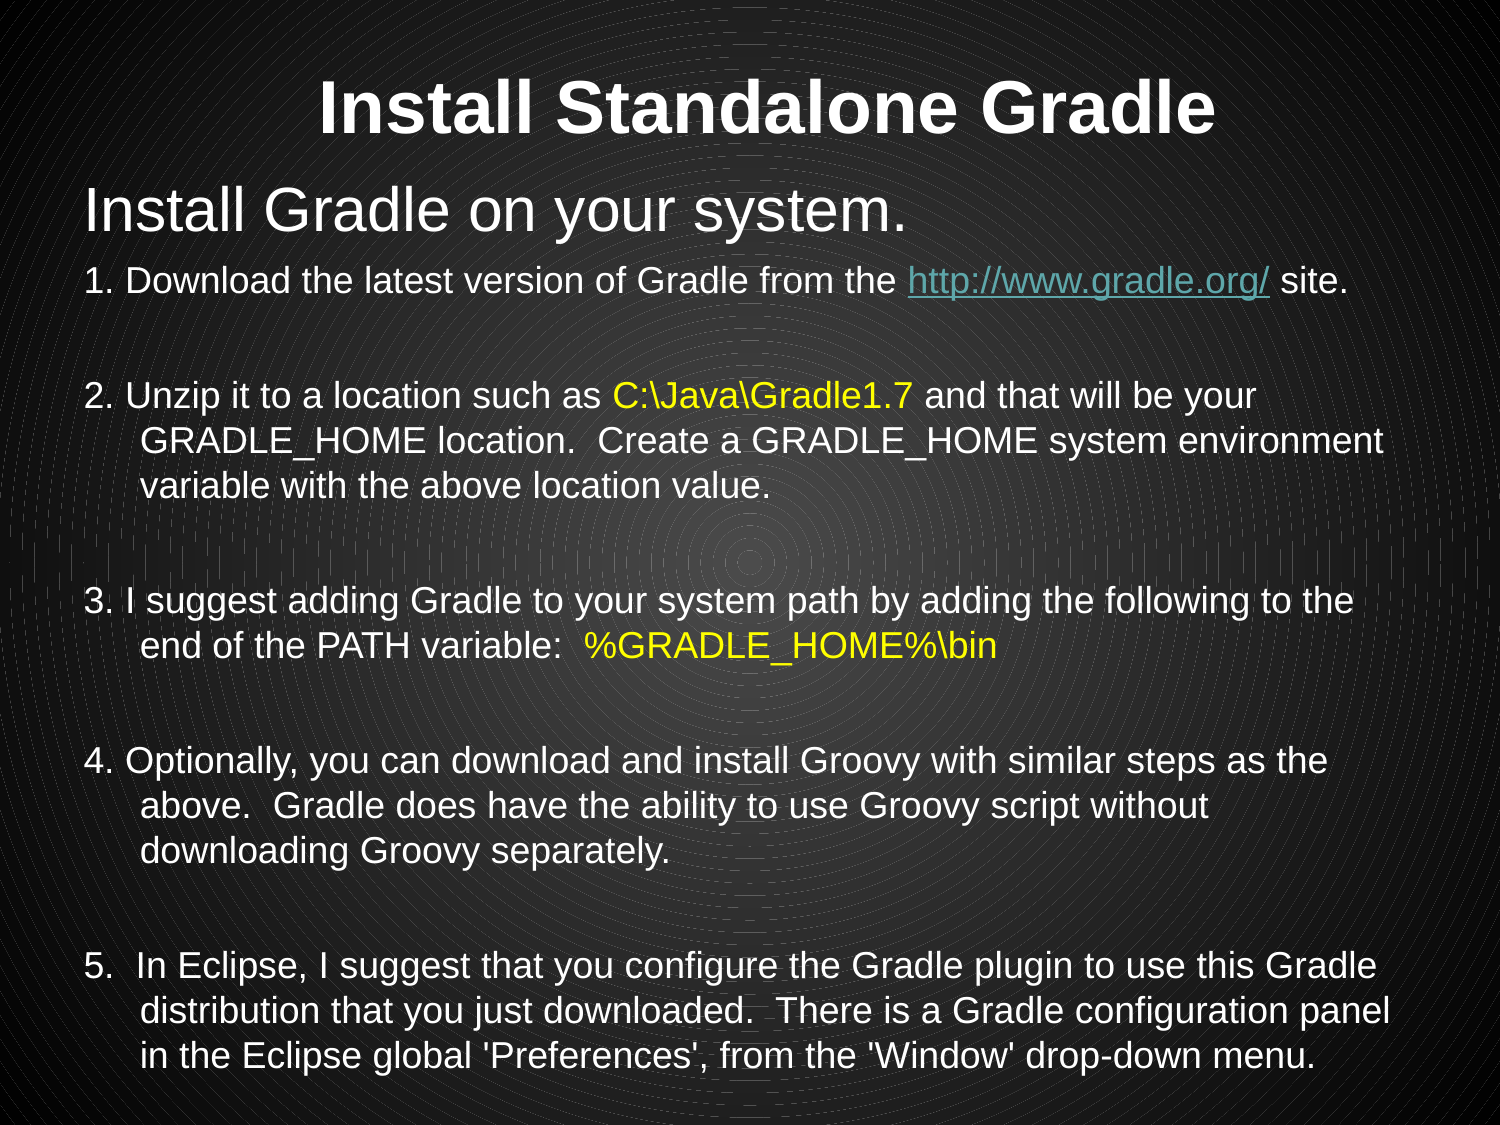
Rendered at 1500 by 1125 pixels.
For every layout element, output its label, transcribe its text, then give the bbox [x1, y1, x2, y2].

title Install Standalone Gradle [75, 47, 1425, 164]
list Install Gradle on your system. 1. Download the latest version of Gradle from the http://www.gradle.org/ site. 2. Unzip it to a location such as C:\Java\Gradle1.7 and that will be your GRADLE_HOME location. Create a GRADLE_HOME system environment variable with the above location value. 3. I suggest adding Gradle to your system path by adding the following to the end of the PATH variable: %GRADLE_HOME%\bin 4. Optionally, you can download and install Groovy with similar steps as the above. Gradle does have the ability to use Groovy script without downloading Groovy separately. 5. In Eclipse, I suggest that you configure the Gradle plugin to use this Gradle distribution that you just downloaded. There is a Gradle configuration panel in the Eclipse global 'Preferences', from the 'Window' drop-down menu. [68, 153, 1419, 1078]
